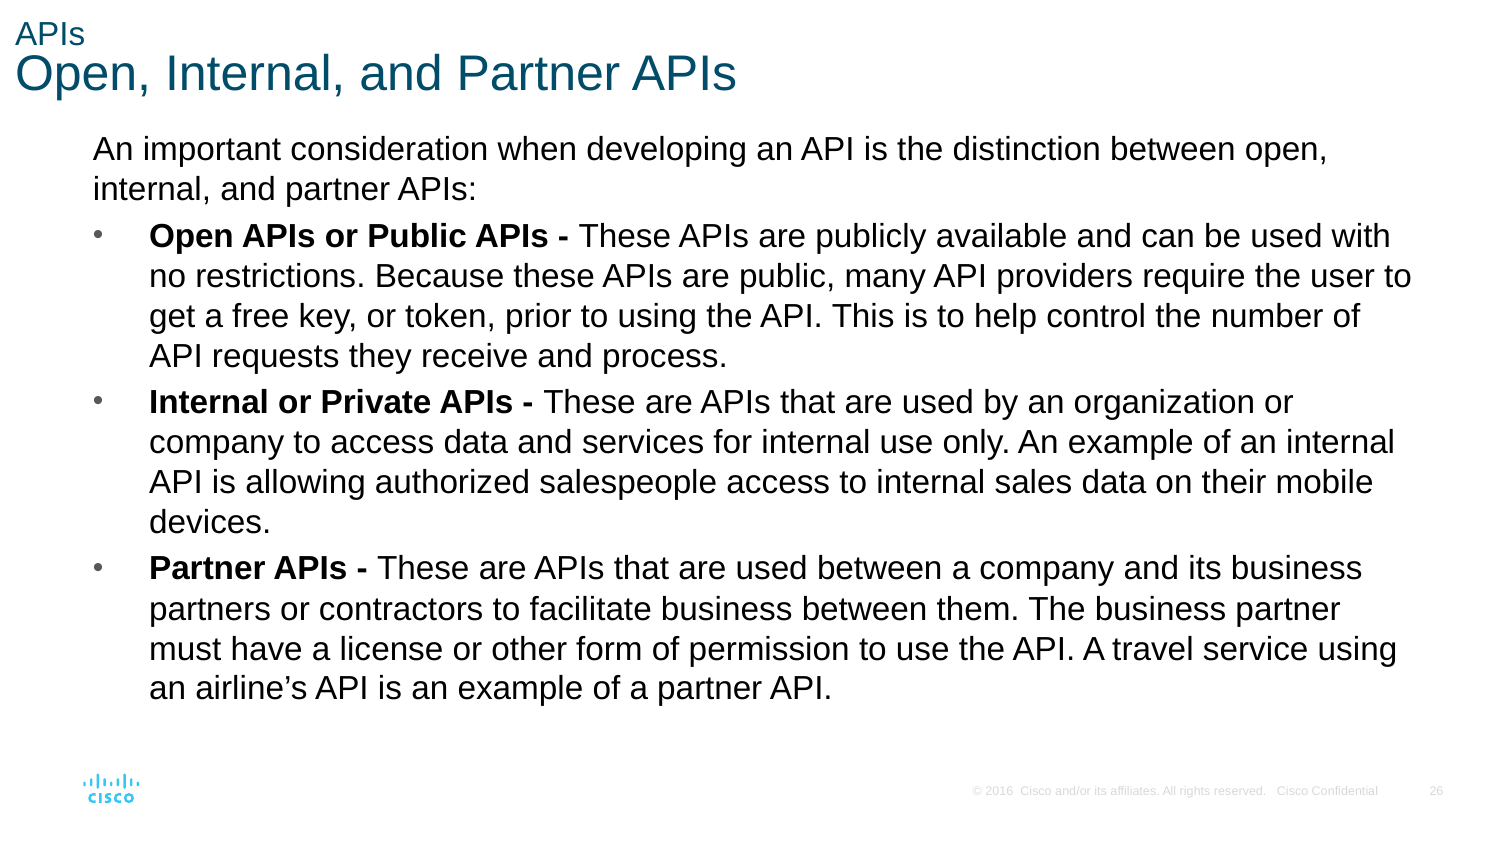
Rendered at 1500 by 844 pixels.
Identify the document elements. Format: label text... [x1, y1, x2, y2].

list An important consideration when developing an API is the distinction between open, internal, and partner APIs: Open APIs or Public APIs - These APIs are publicly available and can be used with no restrictions. Because these APIs are public, many API providers require the user to get a free key, or token, prior to using the API. This is to help control the number of API requests they receive and process. Internal or Private APIs - These are APIs that are used by an organization or company to access data and services for internal use only. An example of an internal API is allowing authorized salespeople access to internal sales data on their mobile devices. Partner APIs - These are APIs that are used between a company and its business partners or contractors to facilitate business between them. The business partner must have a license or other form of permission to use the API. A travel service using an airline’s API is an example of a partner API. [77, 120, 1437, 726]
title APIs Open, Internal, and Partner APIs [0, 0, 1369, 121]
